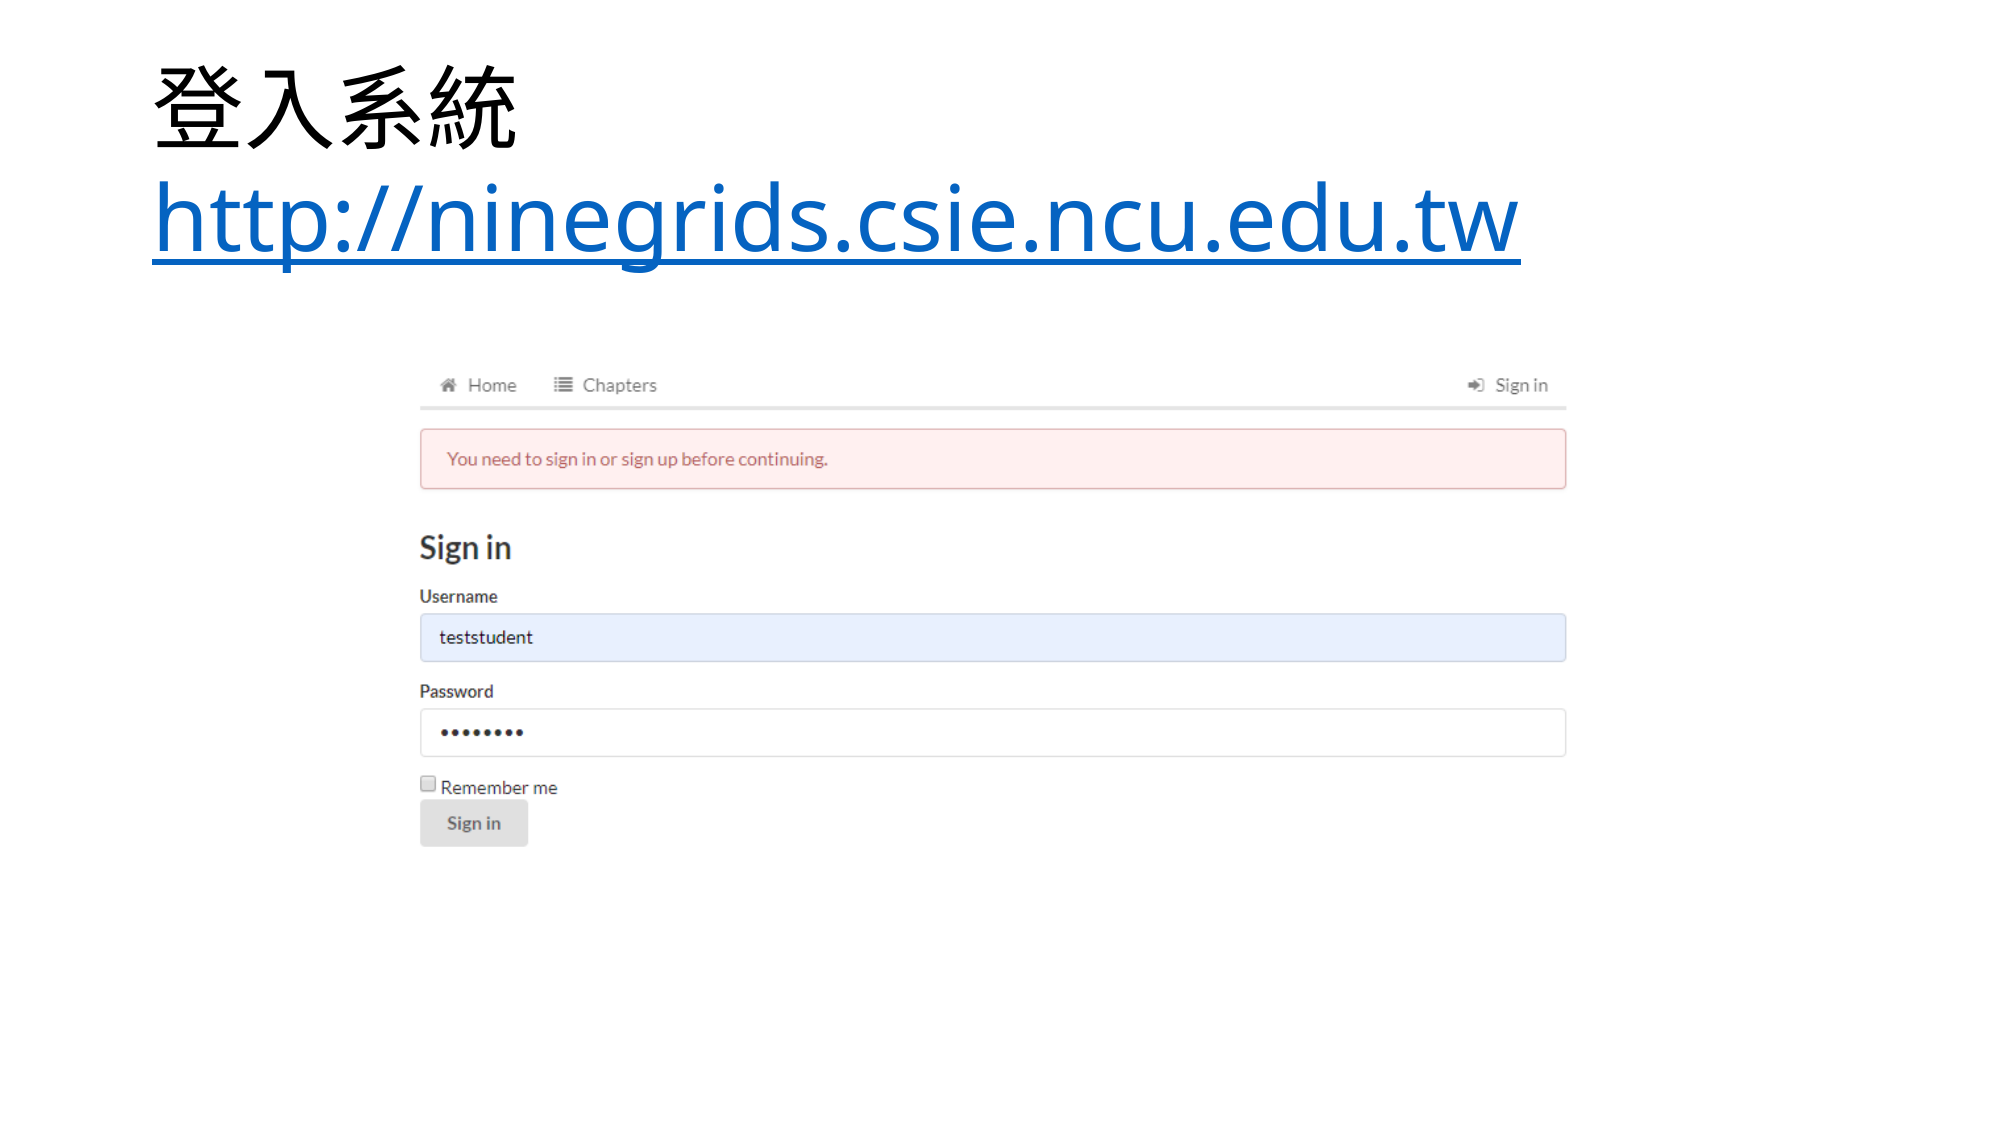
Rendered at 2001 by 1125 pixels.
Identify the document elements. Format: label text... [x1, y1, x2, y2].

picture [307, 368, 1693, 1066]
title 登入系統 http://ninegrids.csie.ncu.edu.tw [137, 59, 1863, 278]
